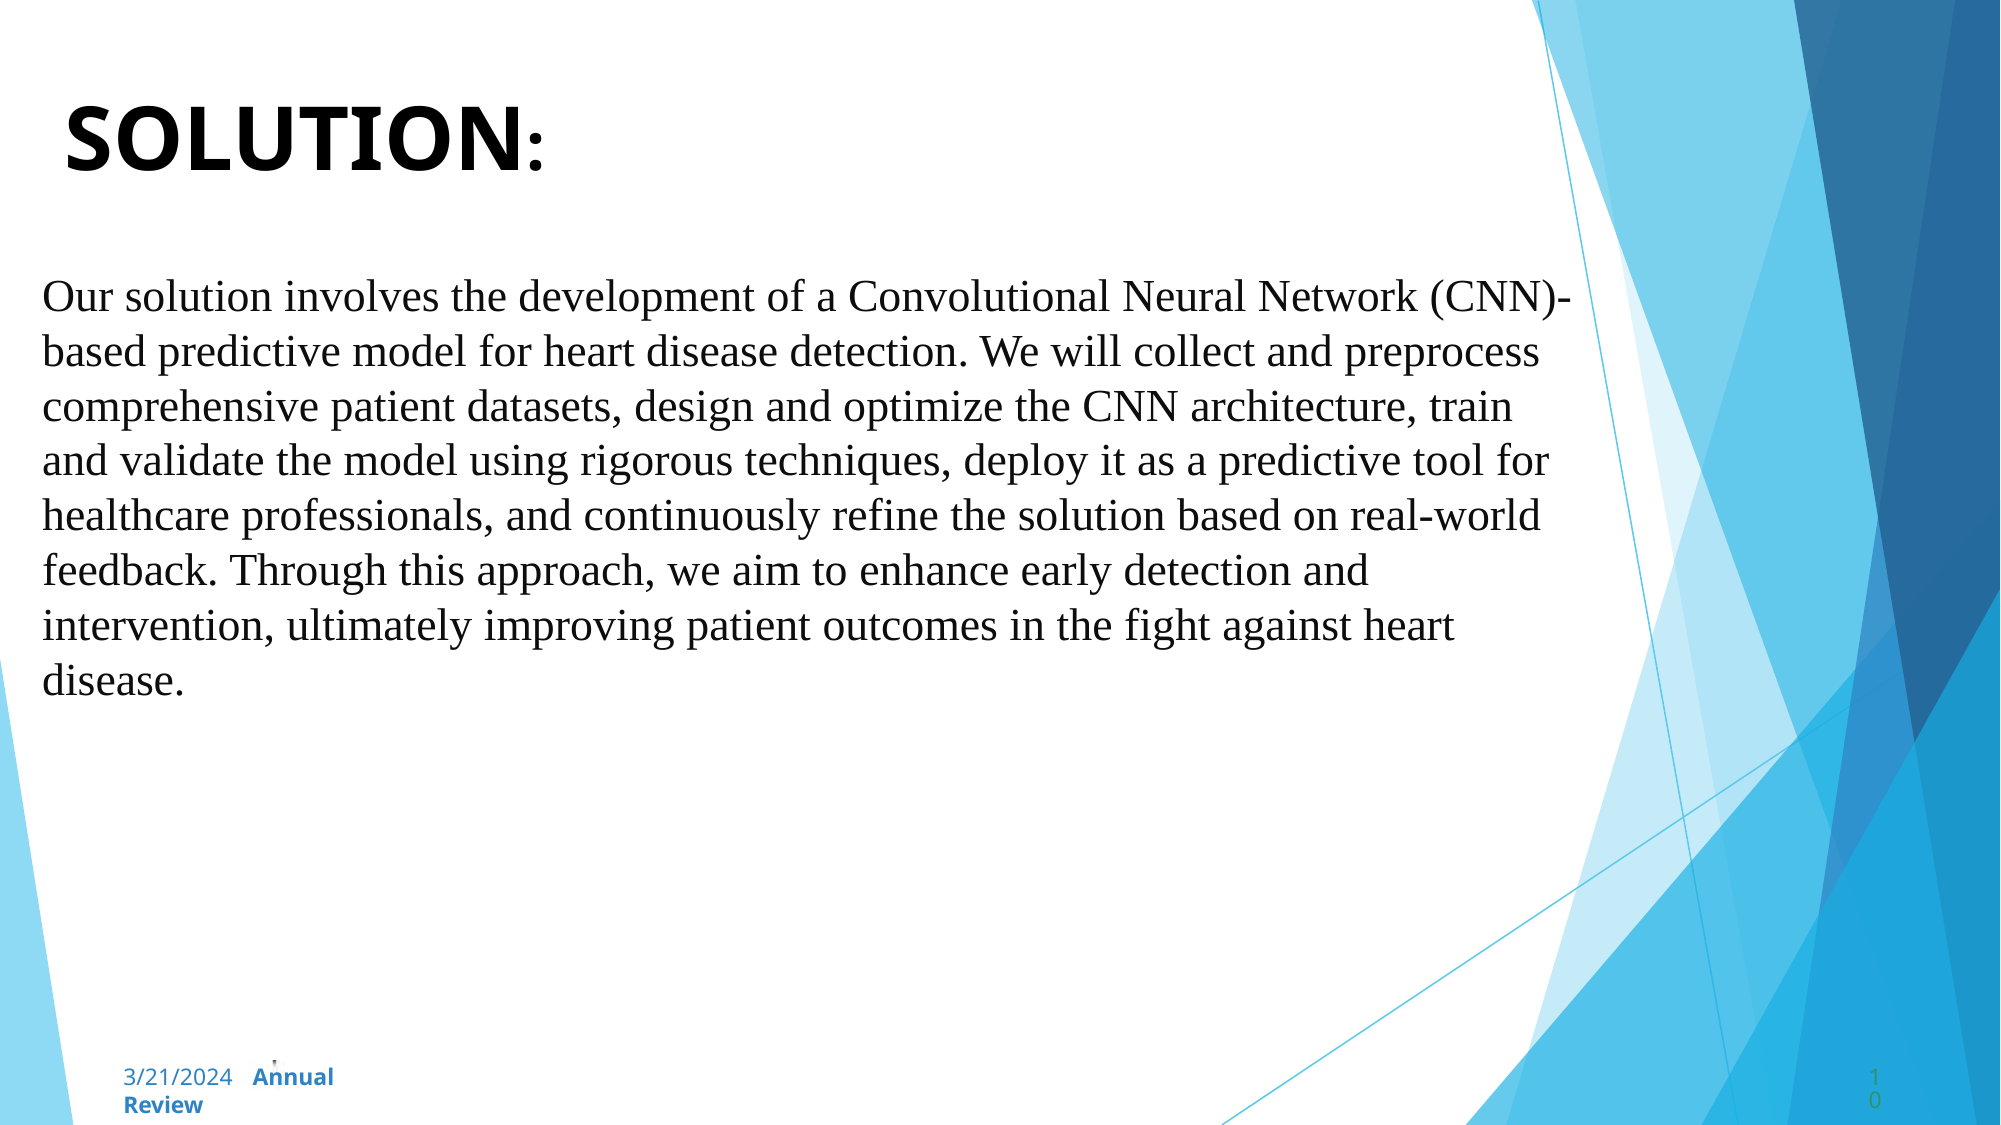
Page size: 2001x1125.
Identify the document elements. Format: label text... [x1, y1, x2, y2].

text_box Our solution involves the development of a Convolutional Neural Network (CNN)-based predictive model for heart disease detection. We will collect and preprocess comprehensive patient datasets, design and optimize the CNN architecture, train and validate the model using rigorous techniques, deploy it as a predictive tool for healthcare professionals, and continuously refine the solution based on real-world feedback. Through this approach, we aim to enhance early detection and intervention, ultimately improving patient outcomes in the fight against heart disease. [27, 257, 1598, 713]
picture [110, 1060, 463, 1094]
text_box 3/21/2024 Annual Review [121, 1103, 417, 1118]
slide_number 10 [1849, 1061, 1890, 1125]
title SOLUTION: [62, 2, 1296, 257]
